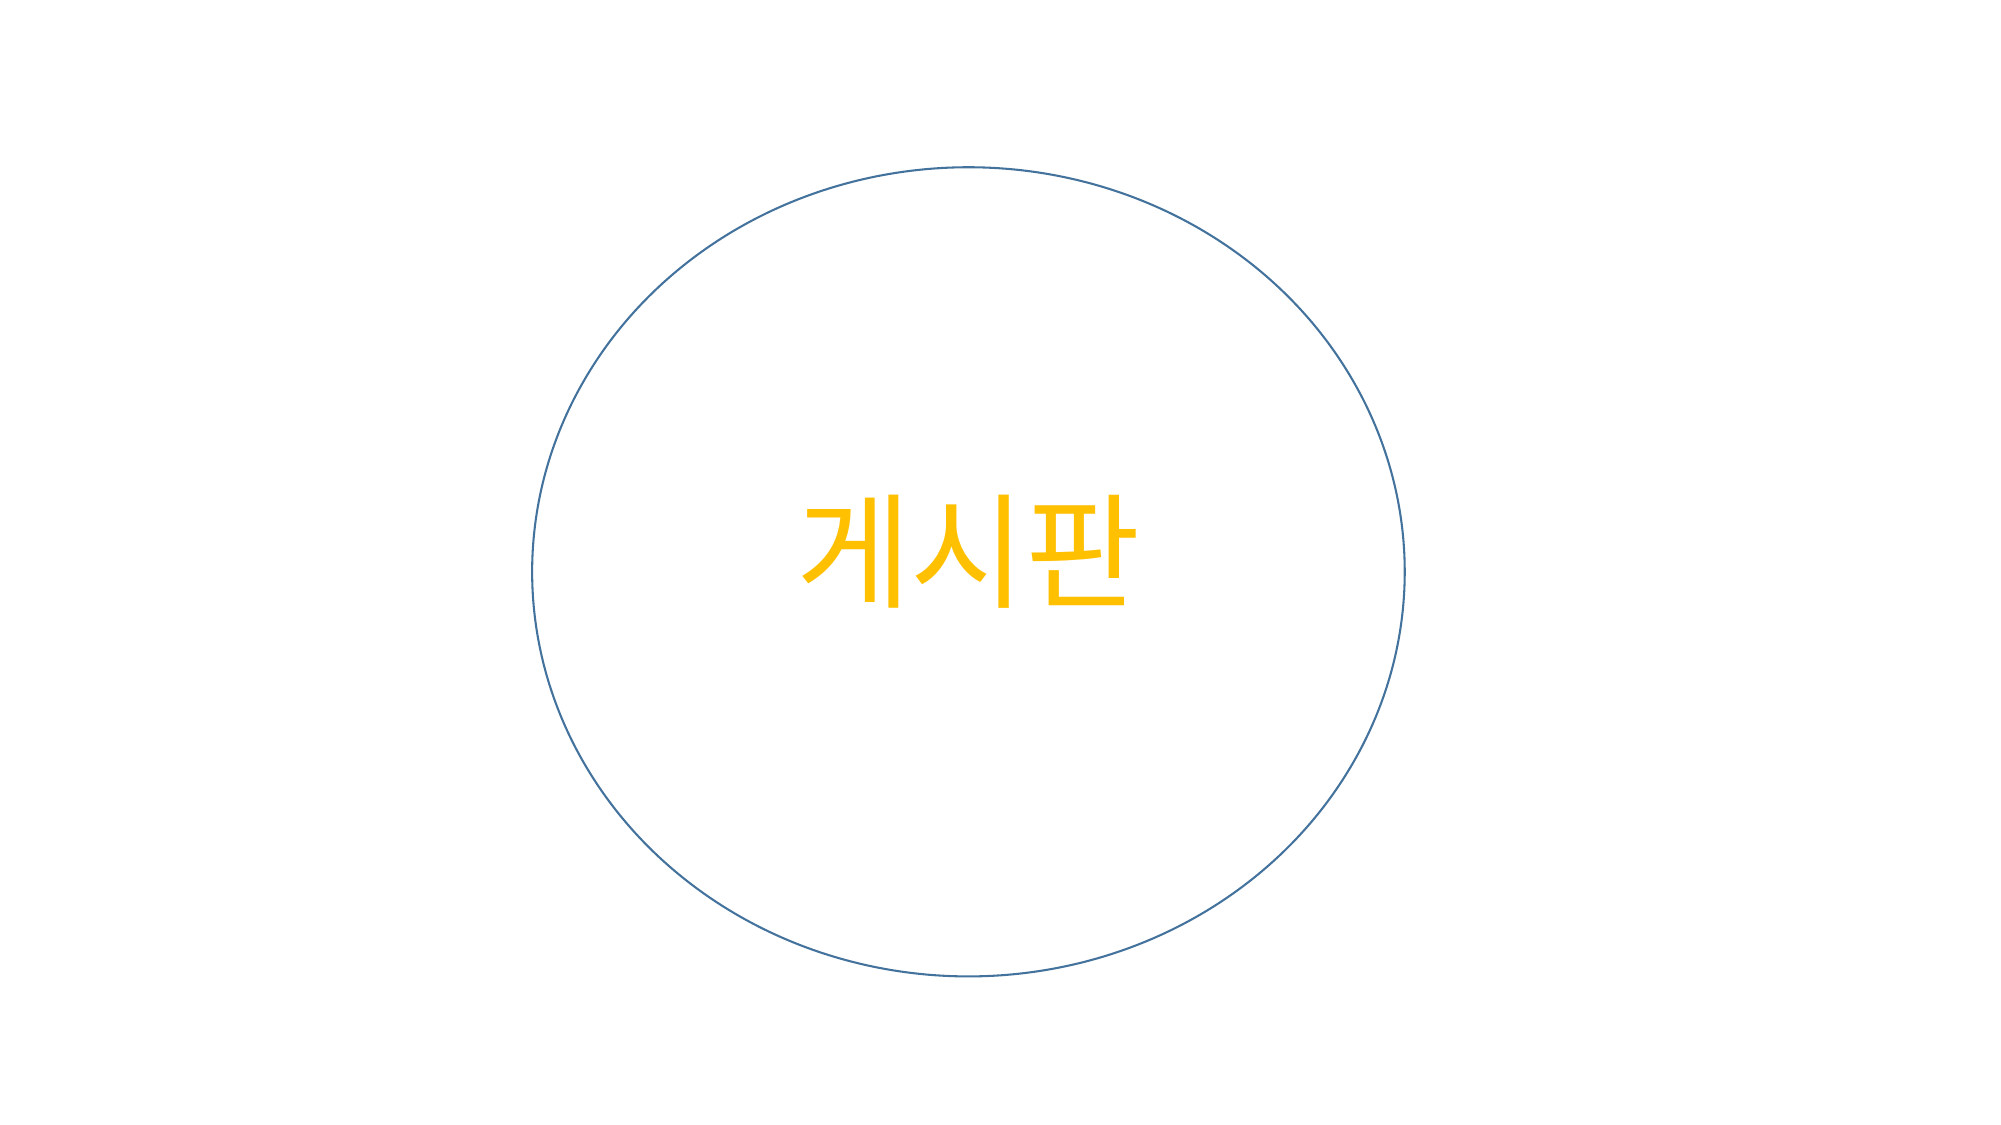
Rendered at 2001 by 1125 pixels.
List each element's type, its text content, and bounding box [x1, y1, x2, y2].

text_box 게시판 [456, 510, 1481, 634]
text_box [536, 634, 1401, 978]
text_box [536, 166, 1401, 510]
